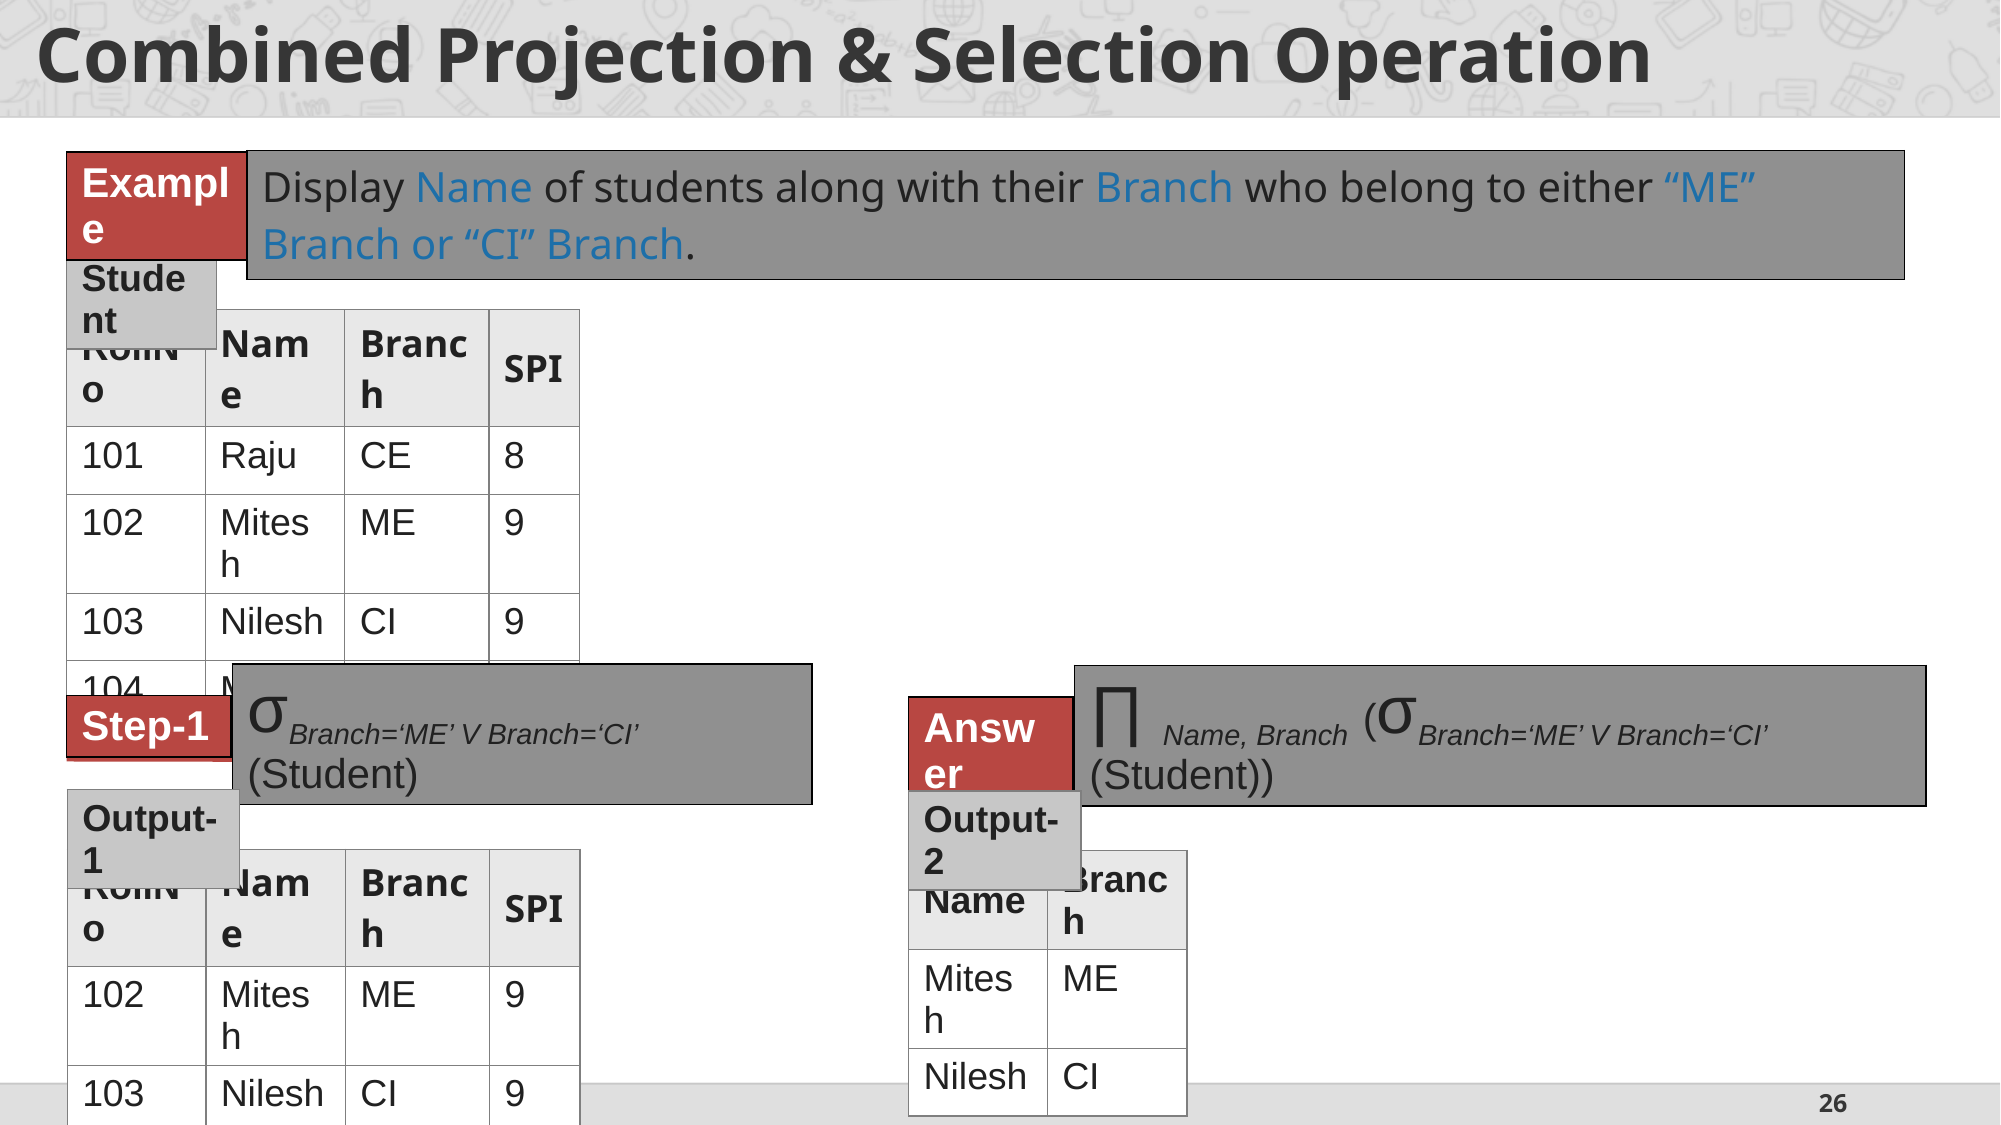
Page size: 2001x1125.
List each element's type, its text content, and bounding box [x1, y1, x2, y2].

table_header SPI [248, 217, 1880, 224]
table_cell 103 [233, 761, 786, 767]
table_header ∏ Name, Branch (σBranch=‘ME’ V Branch=‘CI’ (Student)) [1075, 666, 1925, 805]
table_header Result [909, 763, 1072, 767]
table_cell Raju [206, 427, 344, 494]
table_cell Mitesh [909, 950, 1047, 1048]
table_cell Mitesh [207, 967, 345, 1065]
table_cell 9 [490, 1066, 579, 1125]
table_header Answer [909, 769, 1072, 790]
table_cell 9 [490, 594, 579, 660]
table_cell 102 [67, 495, 205, 593]
table_cell 9 [490, 967, 579, 1065]
table_cell CI [346, 1066, 489, 1125]
table_header SPI [490, 310, 579, 426]
table_cell 101 [67, 427, 205, 494]
table_header Output-1 [68, 790, 239, 888]
title Combined Projection & Selection Operation [0, 0, 2000, 117]
table_cell ME [346, 967, 489, 1065]
table_cell CI [1048, 1049, 1186, 1115]
table_cell CE [345, 427, 488, 494]
table_header Display Name of students along with their Branch who belong to either “ME” Branch or “CI” Branch. [248, 151, 1904, 279]
table_cell Nilesh [207, 1066, 345, 1125]
table_header RollNo [67, 350, 205, 426]
table_cell Meet [206, 661, 344, 695]
table_header Student [67, 261, 216, 348]
table_header Answer [909, 698, 1072, 758]
table_cell ME [1048, 950, 1186, 1048]
table_header Branch [345, 310, 488, 426]
table_cell 104 [67, 661, 205, 695]
table_header Name [207, 850, 345, 966]
table_header SPI [490, 850, 579, 966]
table_header RollNo [69, 217, 246, 224]
table_header Branch [1048, 851, 1186, 949]
table_cell CI [345, 594, 488, 660]
table_cell 103 [68, 1066, 205, 1125]
table_cell ME [345, 495, 488, 593]
table_cell Nilesh [909, 1049, 1047, 1115]
table_header RollNo [68, 889, 205, 966]
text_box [1075, 763, 1914, 767]
table_header Output-2 [909, 792, 1080, 889]
table_cell 102 [68, 967, 205, 1065]
table_header Name [206, 310, 344, 426]
table_cell 103 [67, 594, 205, 660]
table_cell Mitesh [206, 495, 344, 593]
table_header Branch [346, 850, 489, 966]
table_header σBranch=‘ME’ V Branch=‘CI’ (Student) [233, 665, 811, 804]
table_header Step-1 [67, 696, 230, 756]
table_header Name [909, 891, 1047, 949]
table_cell Nilesh [206, 594, 344, 660]
table_header Example [67, 153, 246, 213]
table_cell 9 [490, 495, 579, 593]
table_cell 8 [490, 427, 579, 494]
table_header Example [67, 226, 246, 259]
